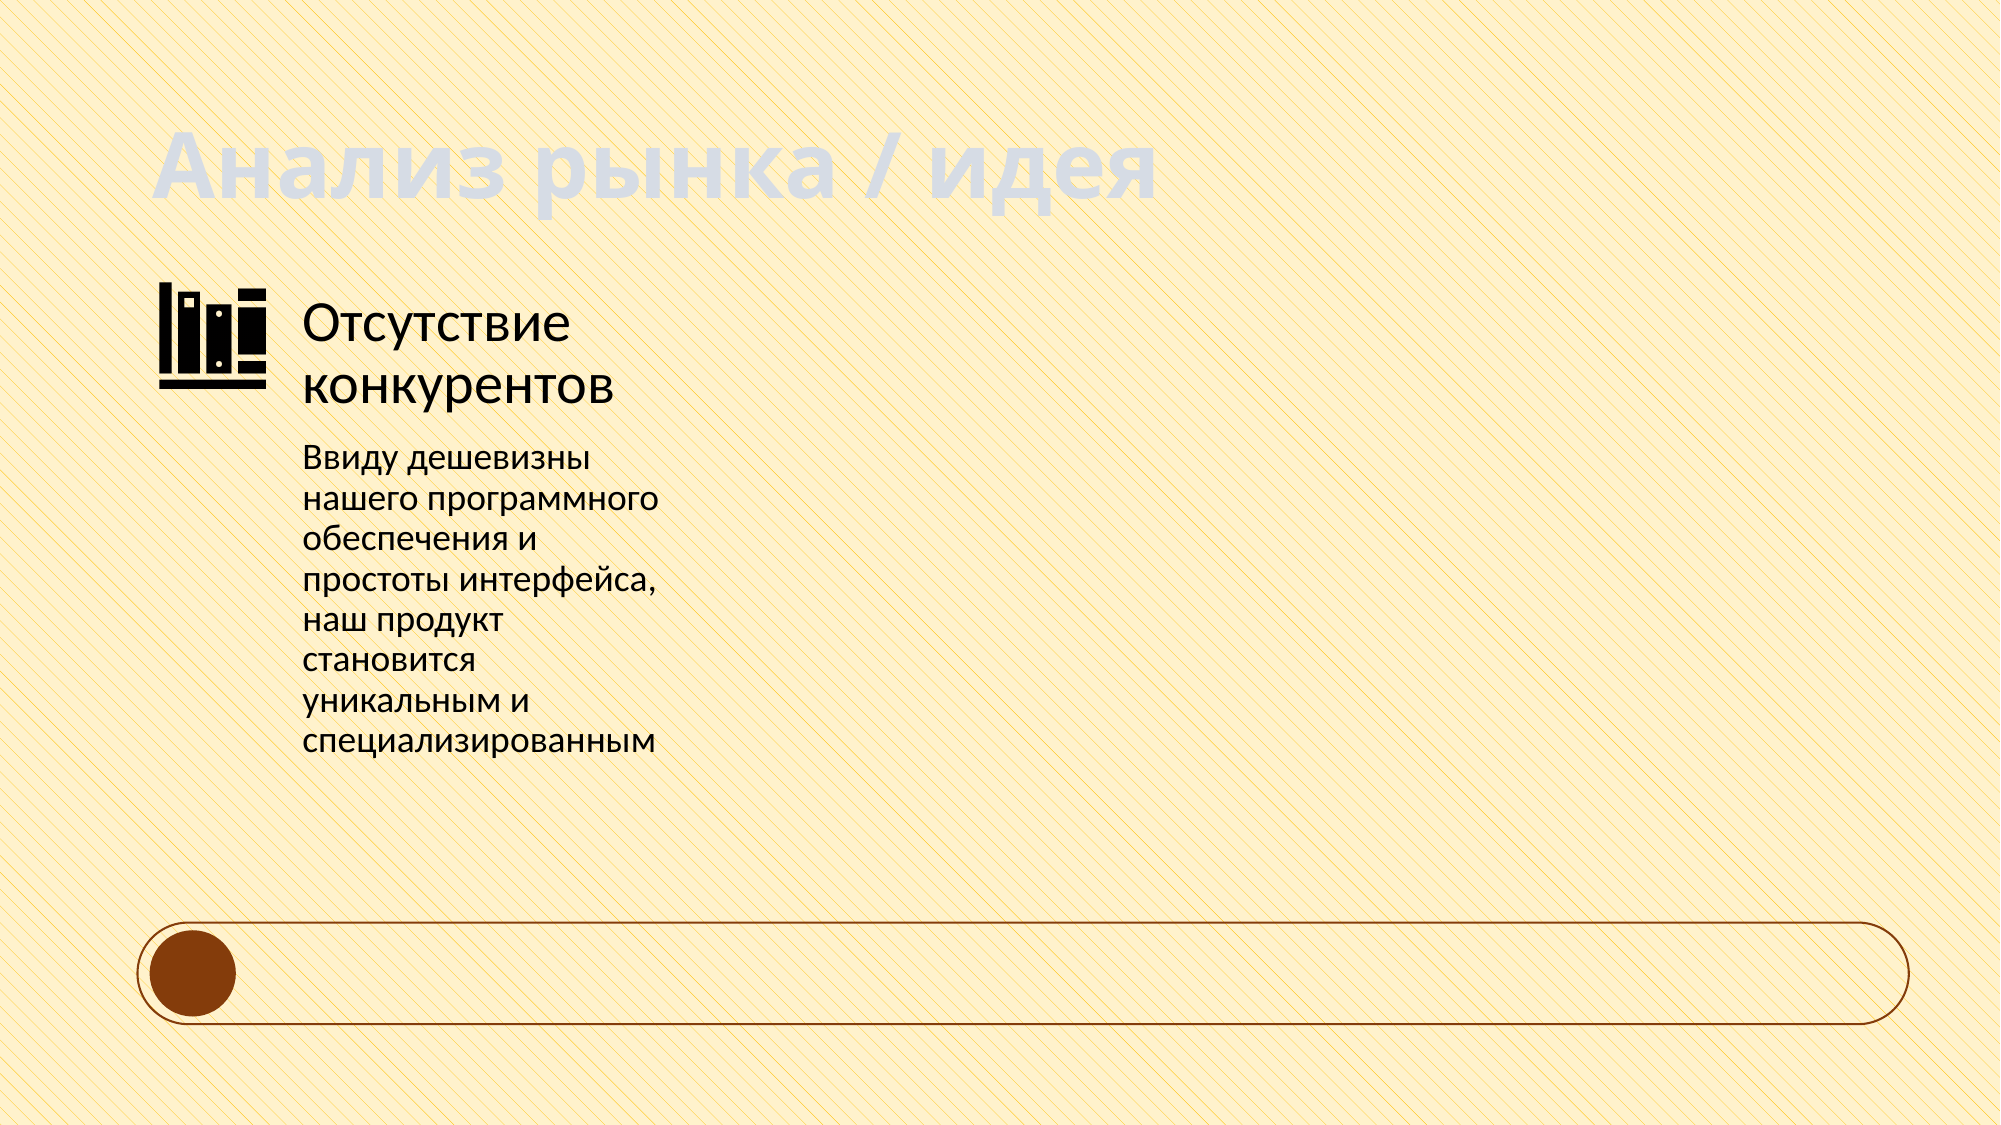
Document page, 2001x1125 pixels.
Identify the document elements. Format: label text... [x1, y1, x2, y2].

text_box [136, 921, 1910, 1026]
text_box [148, 929, 237, 1018]
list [137, 260, 288, 411]
title Анализ рынка / идея [137, 59, 1863, 278]
list Отсутствие конкурентов Ввиду дешевизны нашего программного обеспечения и простоты интерфейса, наш продукт становится уникальным и специализированным [287, 283, 694, 921]
